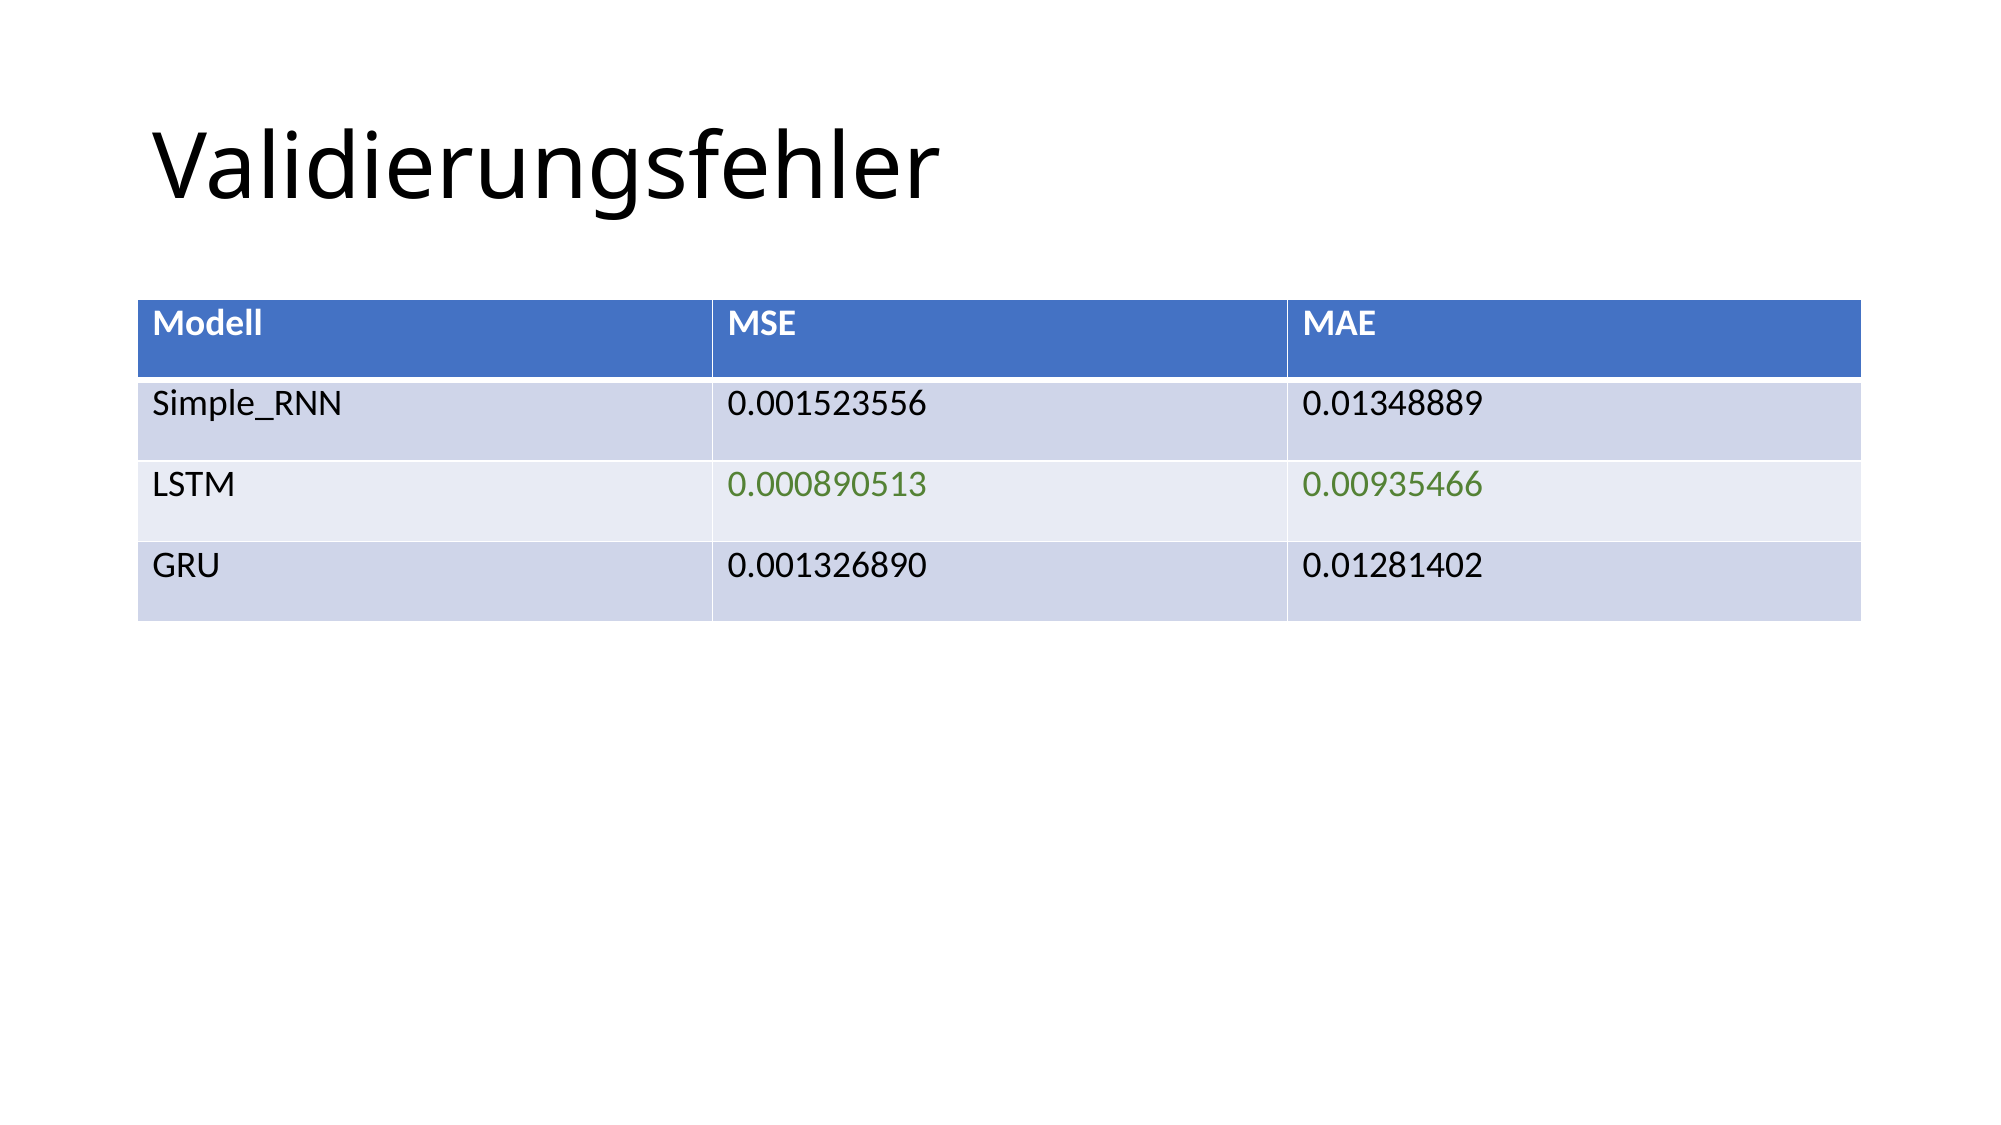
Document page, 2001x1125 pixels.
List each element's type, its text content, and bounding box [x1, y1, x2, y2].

table_cell GRU [138, 542, 712, 621]
table_cell 0.01348889 [1288, 383, 1861, 460]
table_cell 0.001326890 [713, 542, 1287, 621]
table_header MAE [1288, 300, 1861, 377]
table_cell 0.01281402 [1288, 542, 1861, 621]
table_cell 0.001523556 [713, 383, 1287, 460]
table_header Modell [138, 300, 712, 377]
table_cell LSTM [138, 462, 712, 541]
title Validierungsfehler [137, 59, 1863, 278]
table_cell 0.000890513 [713, 462, 1287, 541]
table_cell 0.00935466 [1288, 462, 1861, 541]
table_header MSE [713, 300, 1287, 377]
table_cell Simple_RNN [138, 383, 712, 460]
